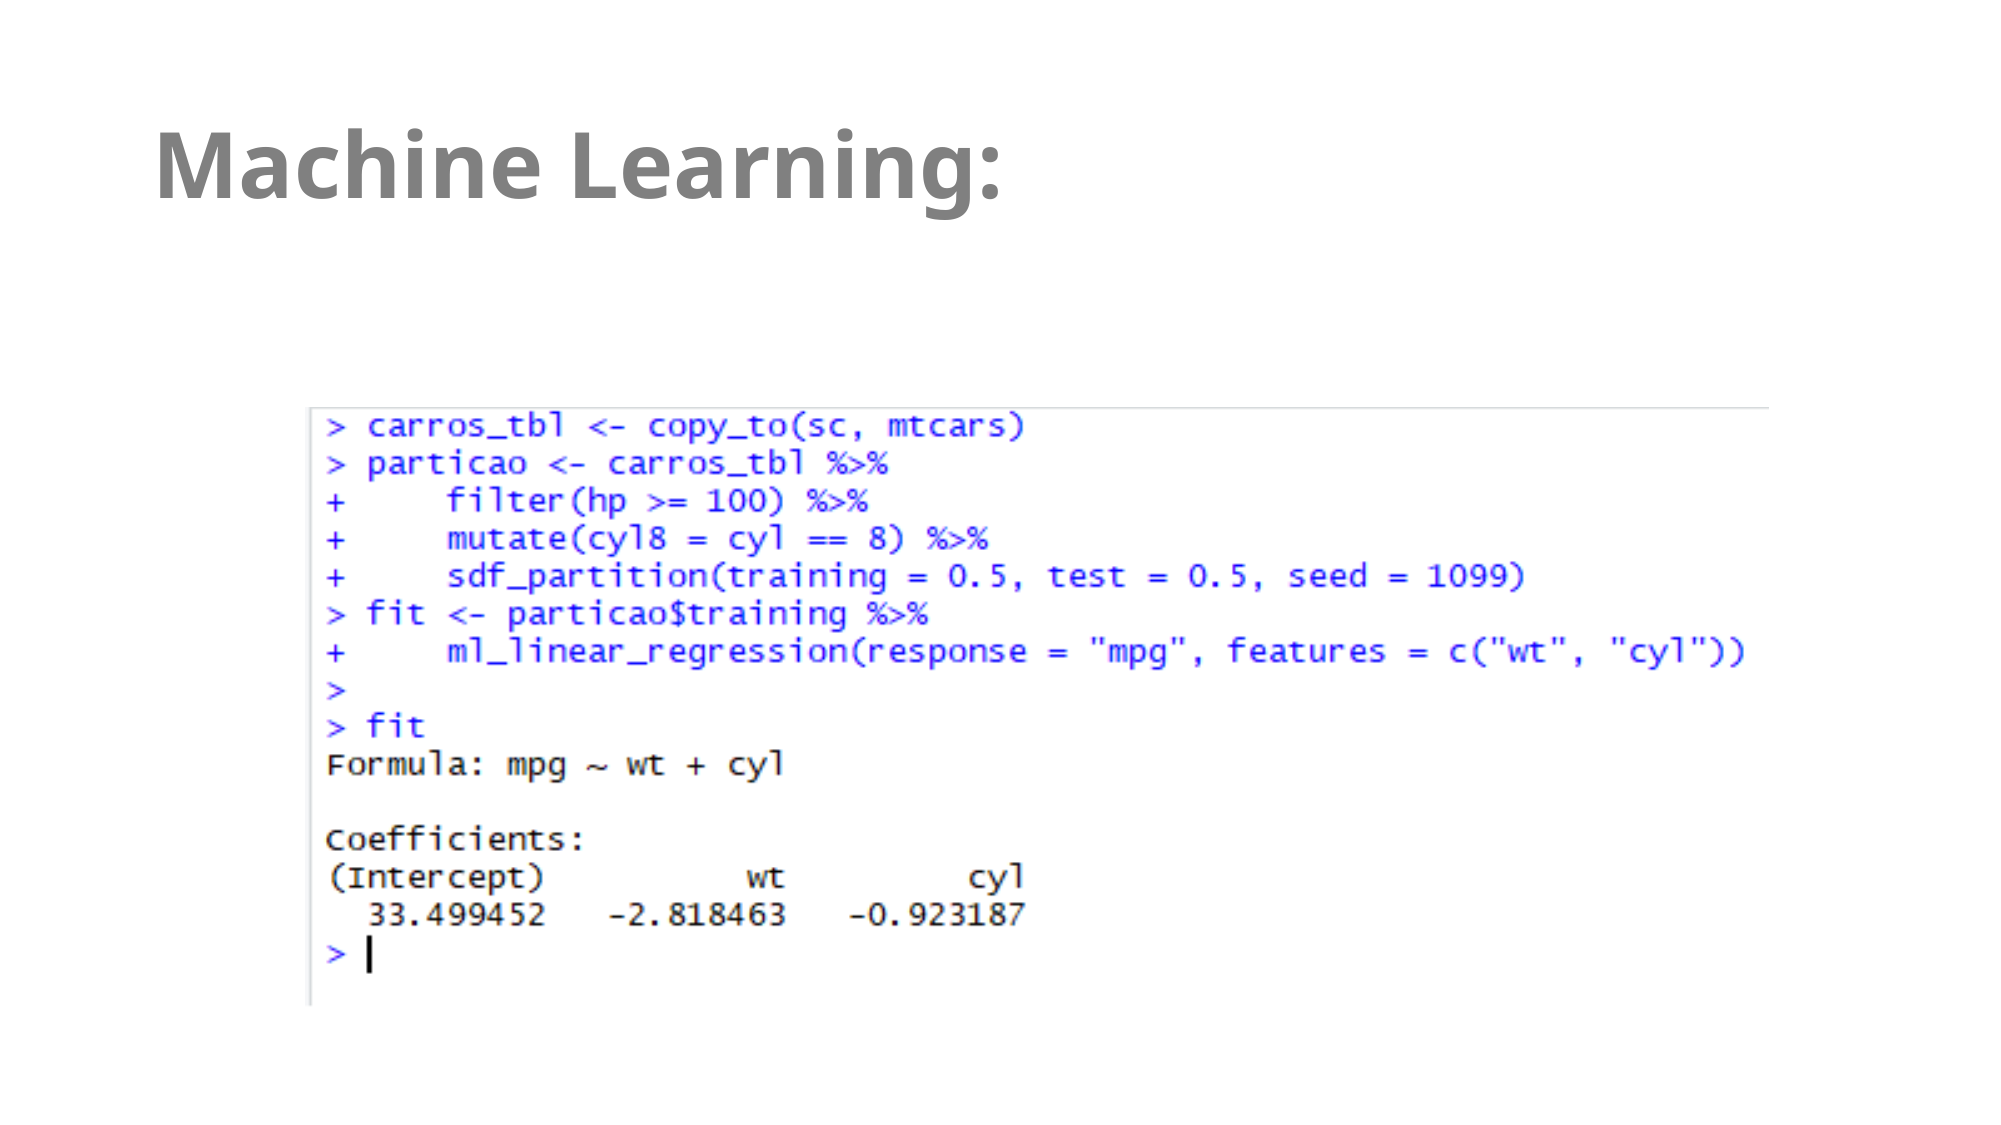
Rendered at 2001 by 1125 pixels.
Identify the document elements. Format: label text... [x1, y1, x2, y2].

title Machine Learning: [137, 59, 1863, 278]
picture [305, 407, 1769, 1014]
